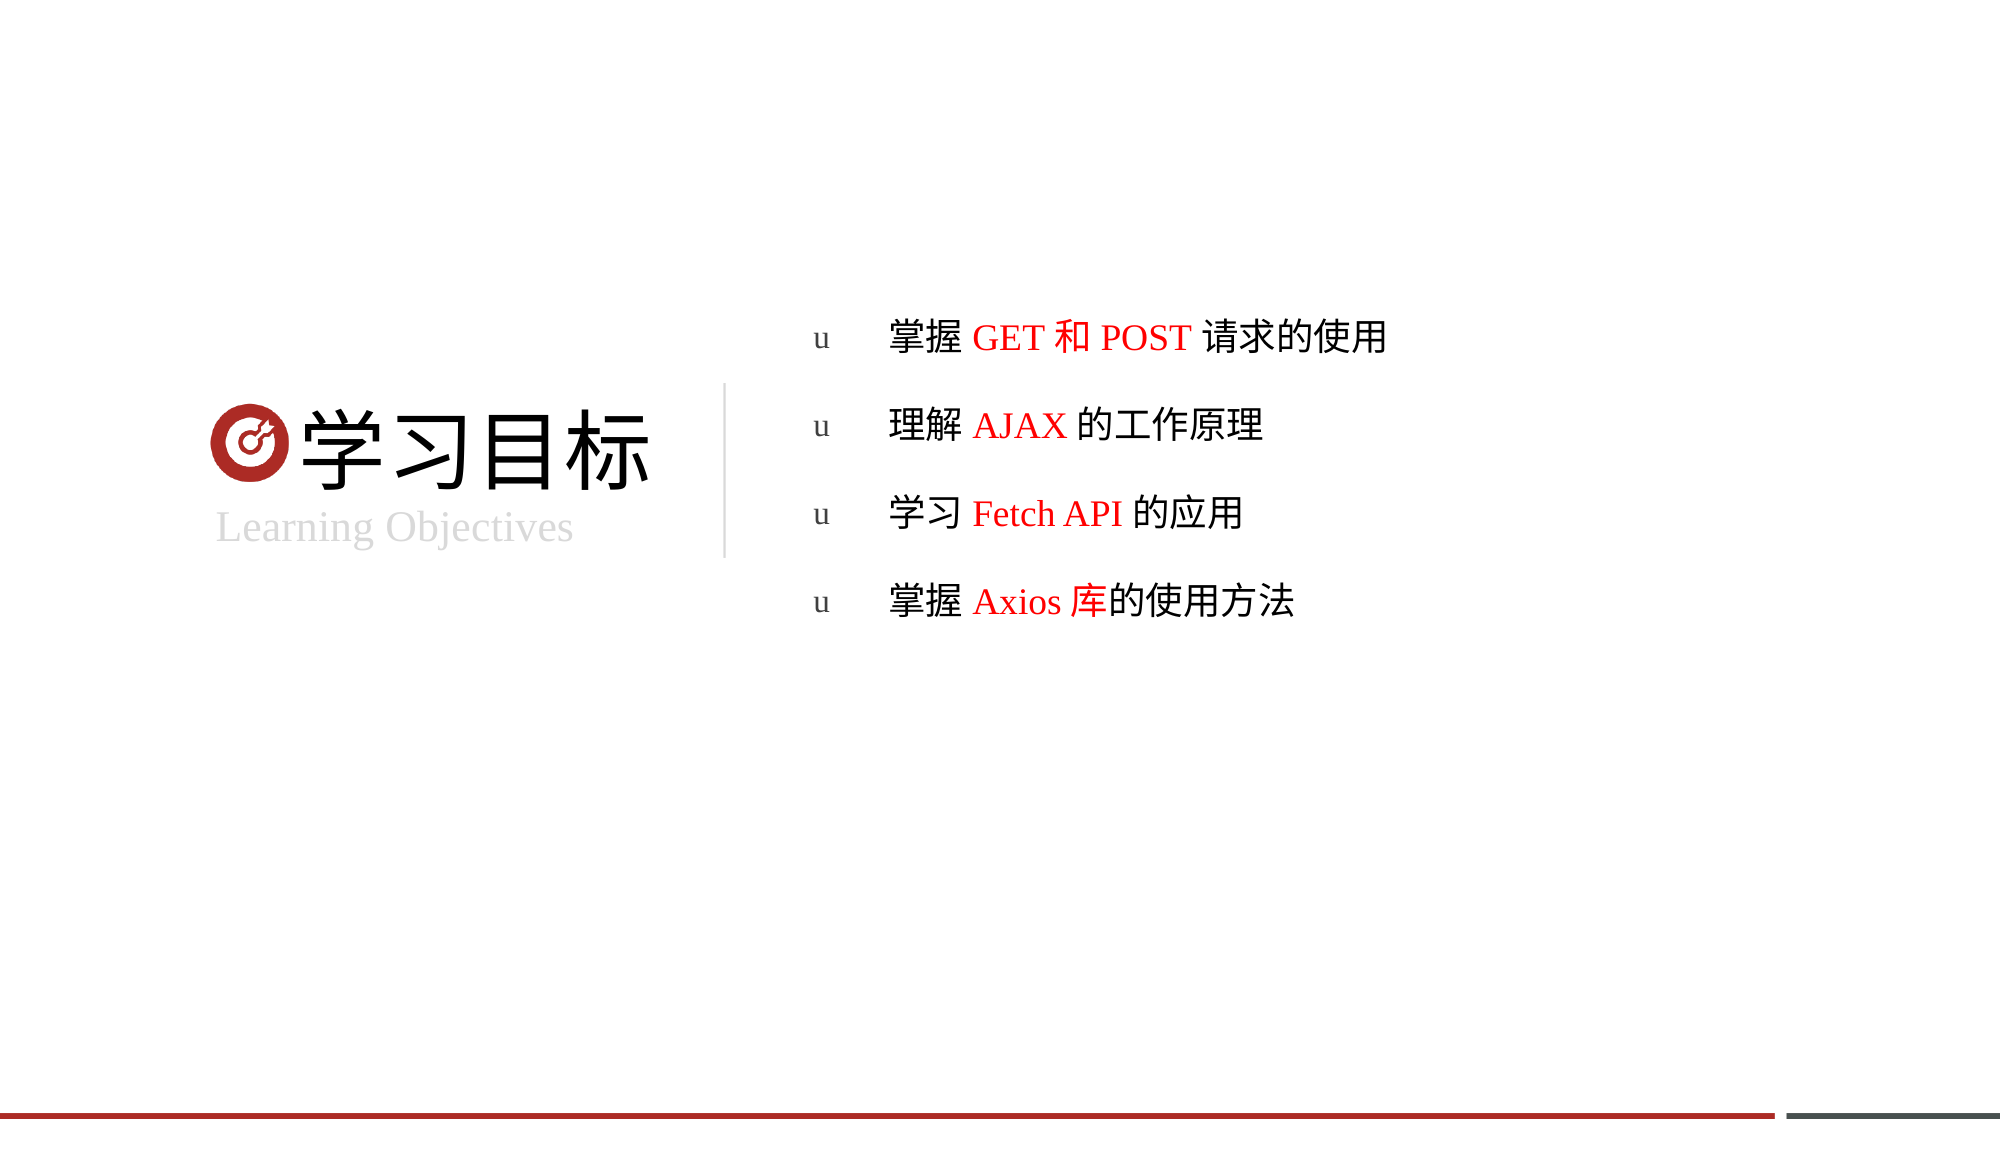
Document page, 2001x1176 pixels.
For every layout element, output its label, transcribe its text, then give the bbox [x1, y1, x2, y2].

text_box u [813, 316, 888, 356]
text_box u [813, 404, 888, 444]
text_box 学习目标 [298, 380, 689, 496]
text_box 理解AJAX的工作原理 [888, 400, 1646, 446]
text_box 掌握GET和POST请求的使用 [888, 312, 1533, 359]
text_box u [813, 580, 888, 619]
text_box 学习Fetch API的应用 [888, 488, 1547, 534]
picture [210, 403, 289, 482]
text_box u [813, 492, 888, 531]
text_box 掌握Axios库的使用方法 [888, 576, 1746, 622]
picture [0, 1112, 1775, 1119]
picture [1786, 1112, 2000, 1119]
text_box Learning Objectives [215, 496, 692, 550]
